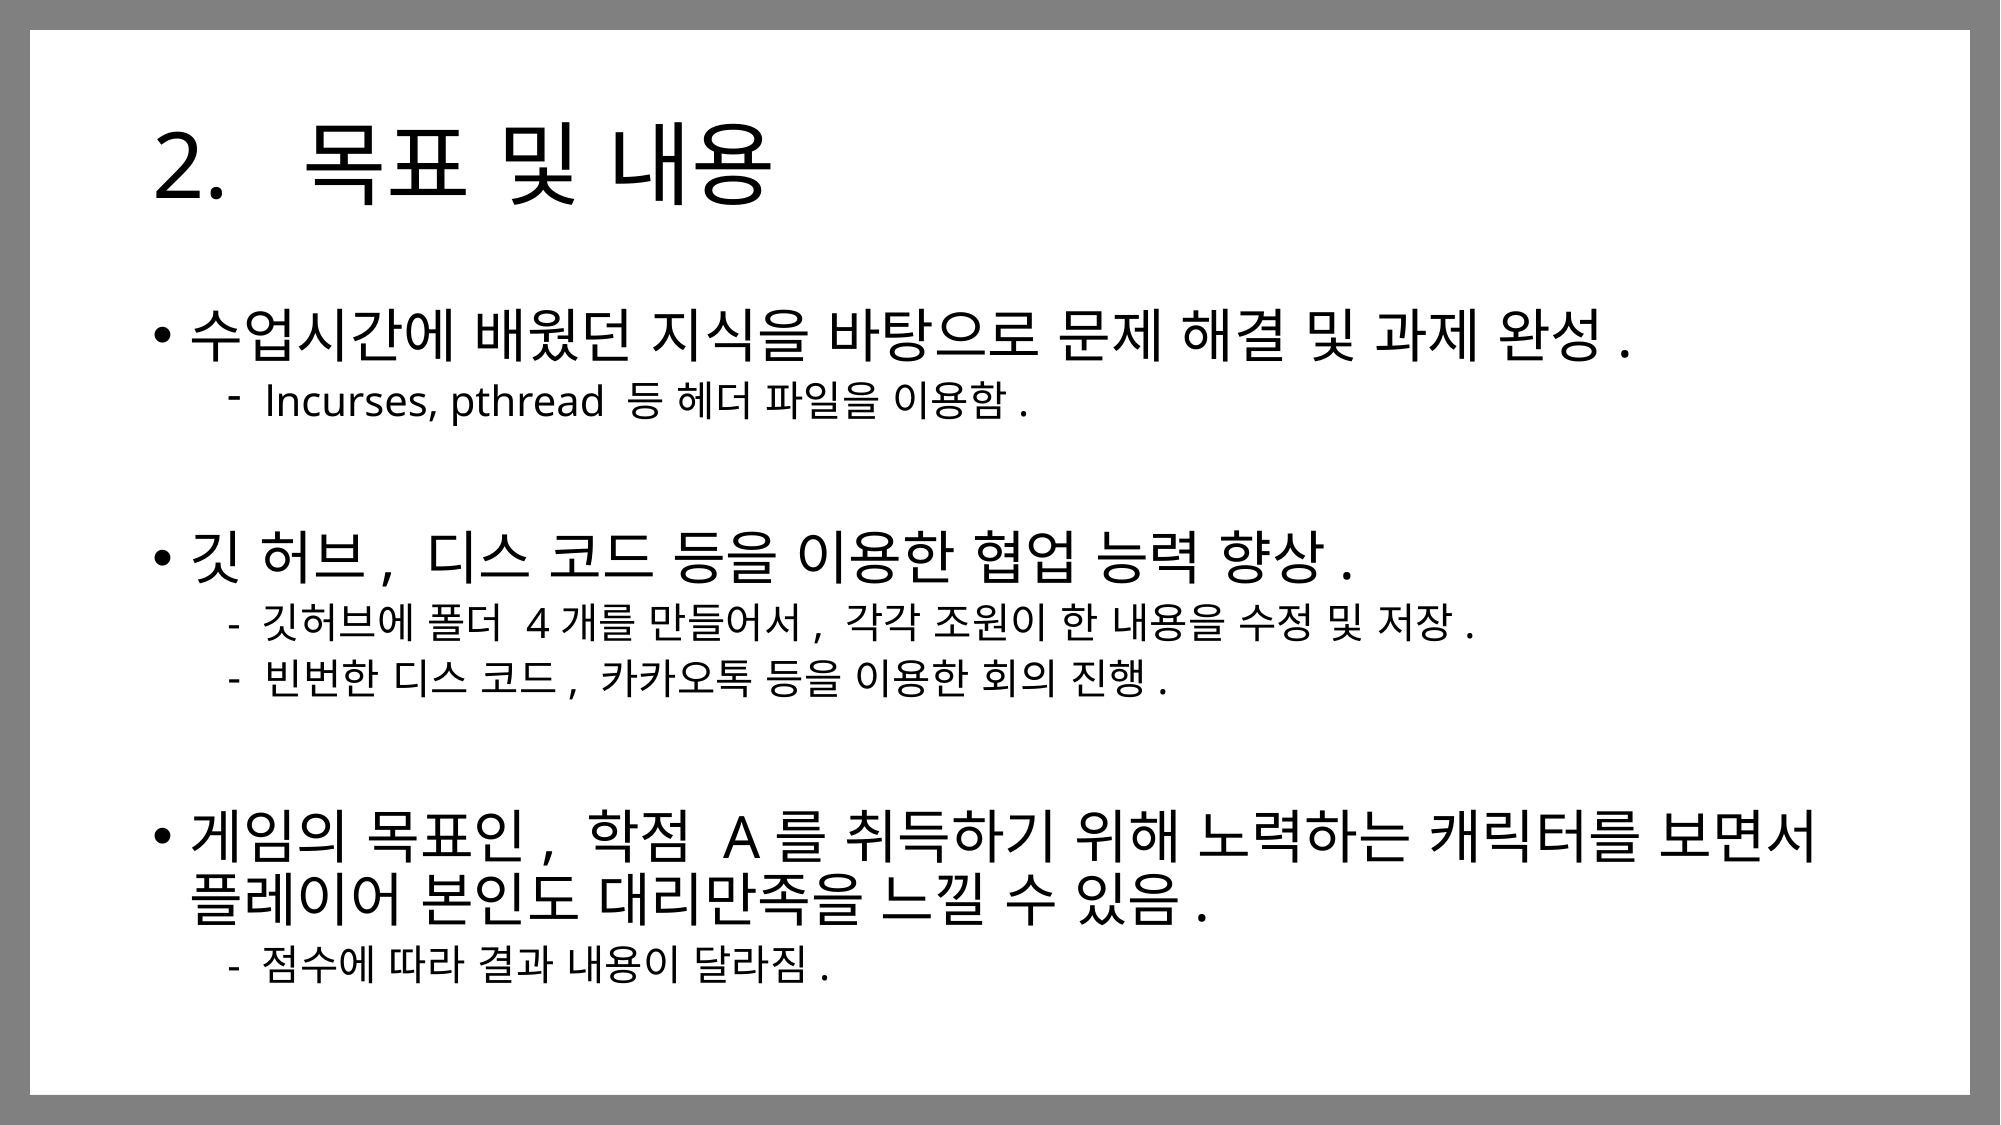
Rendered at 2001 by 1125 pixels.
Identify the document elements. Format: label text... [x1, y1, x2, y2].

title 2. 목표 및 내용 [137, 59, 1863, 278]
text_box [0, 0, 2000, 1125]
list 수업시간에 배웠던 지식을 바탕으로 문제 해결 및 과제 완성. lncurses, pthread 등 헤더 파일을 이용함. 깃 허브, 디스 코드 등을 이용한 협업 능력 향상. - 깃허브에 폴더 4개를 만들어서, 각각 조원이 한 내용을 수정 및 저장. 빈번한 디스 코드, 카카오톡 등을 이용한 회의 진행. 게임의 목표인, 학점 A를 취득하기 위해 노력하는 캐릭터를 보면서 플레이어 본인도 대리만족을 느낄 수 있음. - 점수에 따라 결과 내용이 달라짐. [137, 299, 1863, 1014]
